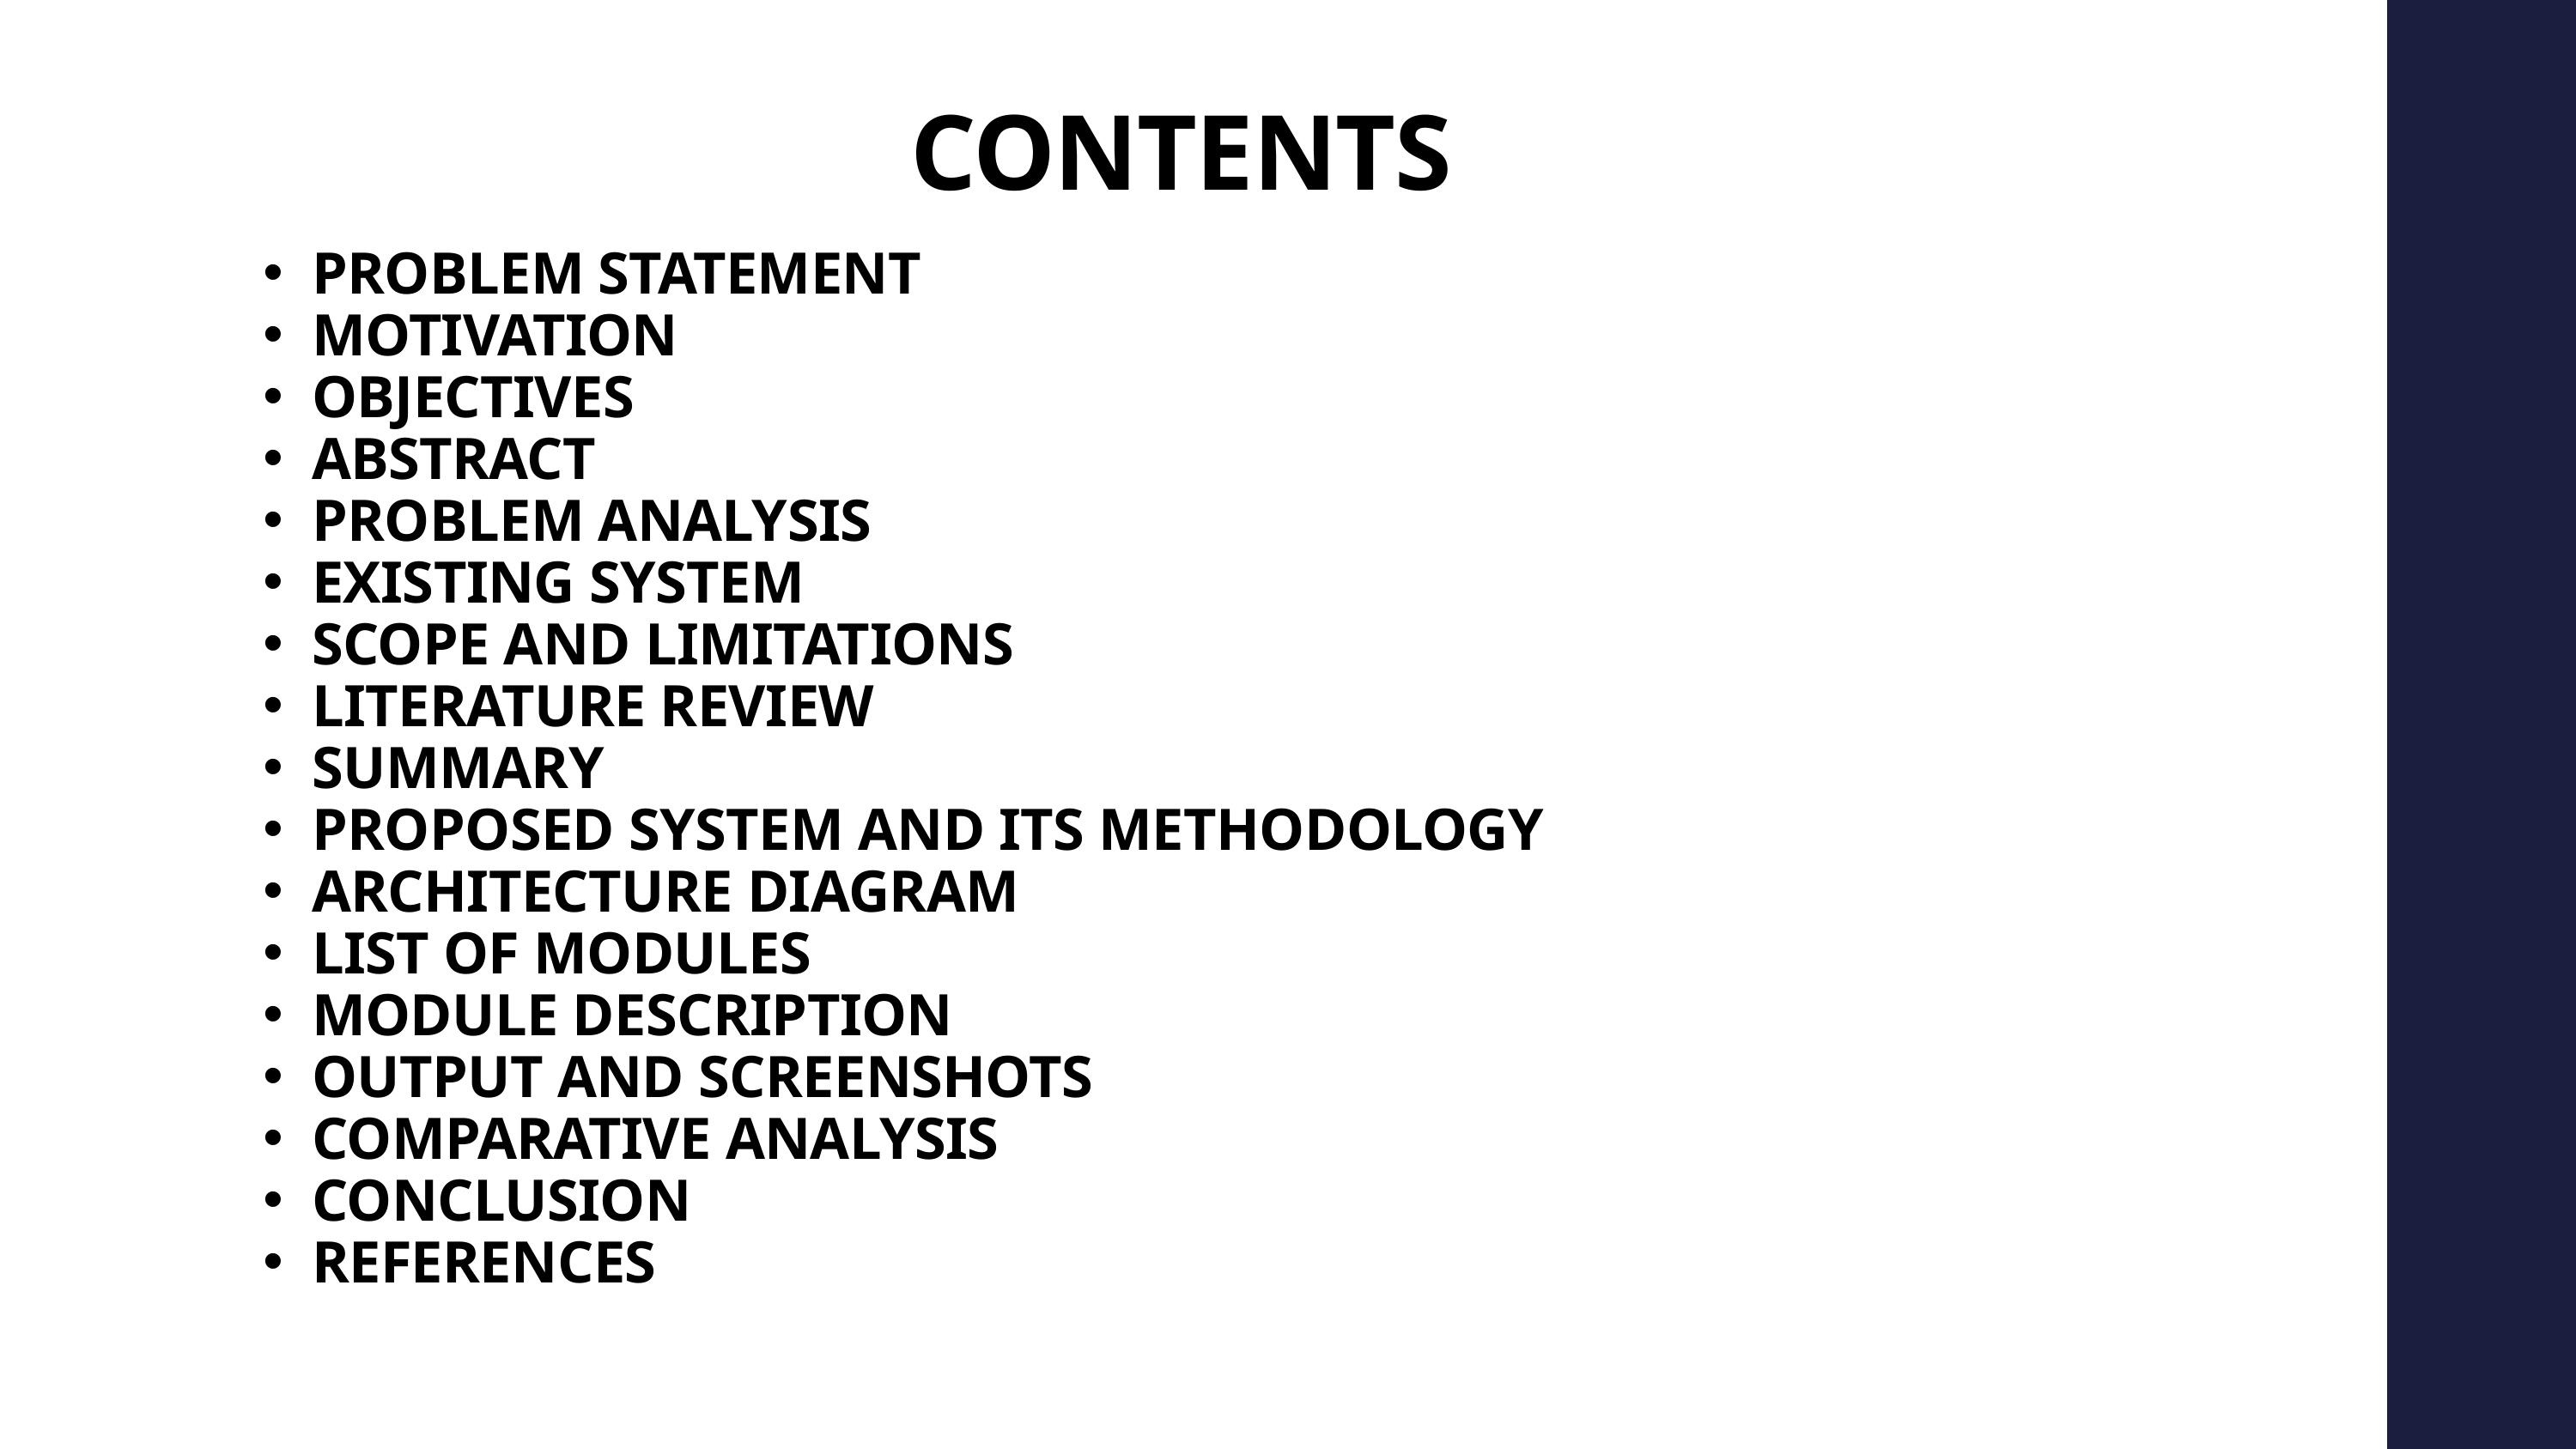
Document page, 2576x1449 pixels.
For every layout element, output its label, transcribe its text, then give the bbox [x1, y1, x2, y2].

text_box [2386, 0, 2576, 1449]
text_box PROBLEM STATEMENT MOTIVATION OBJECTIVES ABSTRACT PROBLEM ANALYSIS EXISTING SYSTEM SCOPE AND LIMITATIONS LITERATURE REVIEW SUMMARY PROPOSED SYSTEM AND ITS METHODOLOGY ARCHITECTURE DIAGRAM LIST OF MODULES MODULE DESCRIPTION OUTPUT AND SCREENSHOTS COMPARATIVE ANALYSIS CONCLUSION REFERENCES [214, 244, 1629, 1295]
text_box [214, 0, 2148, 211]
